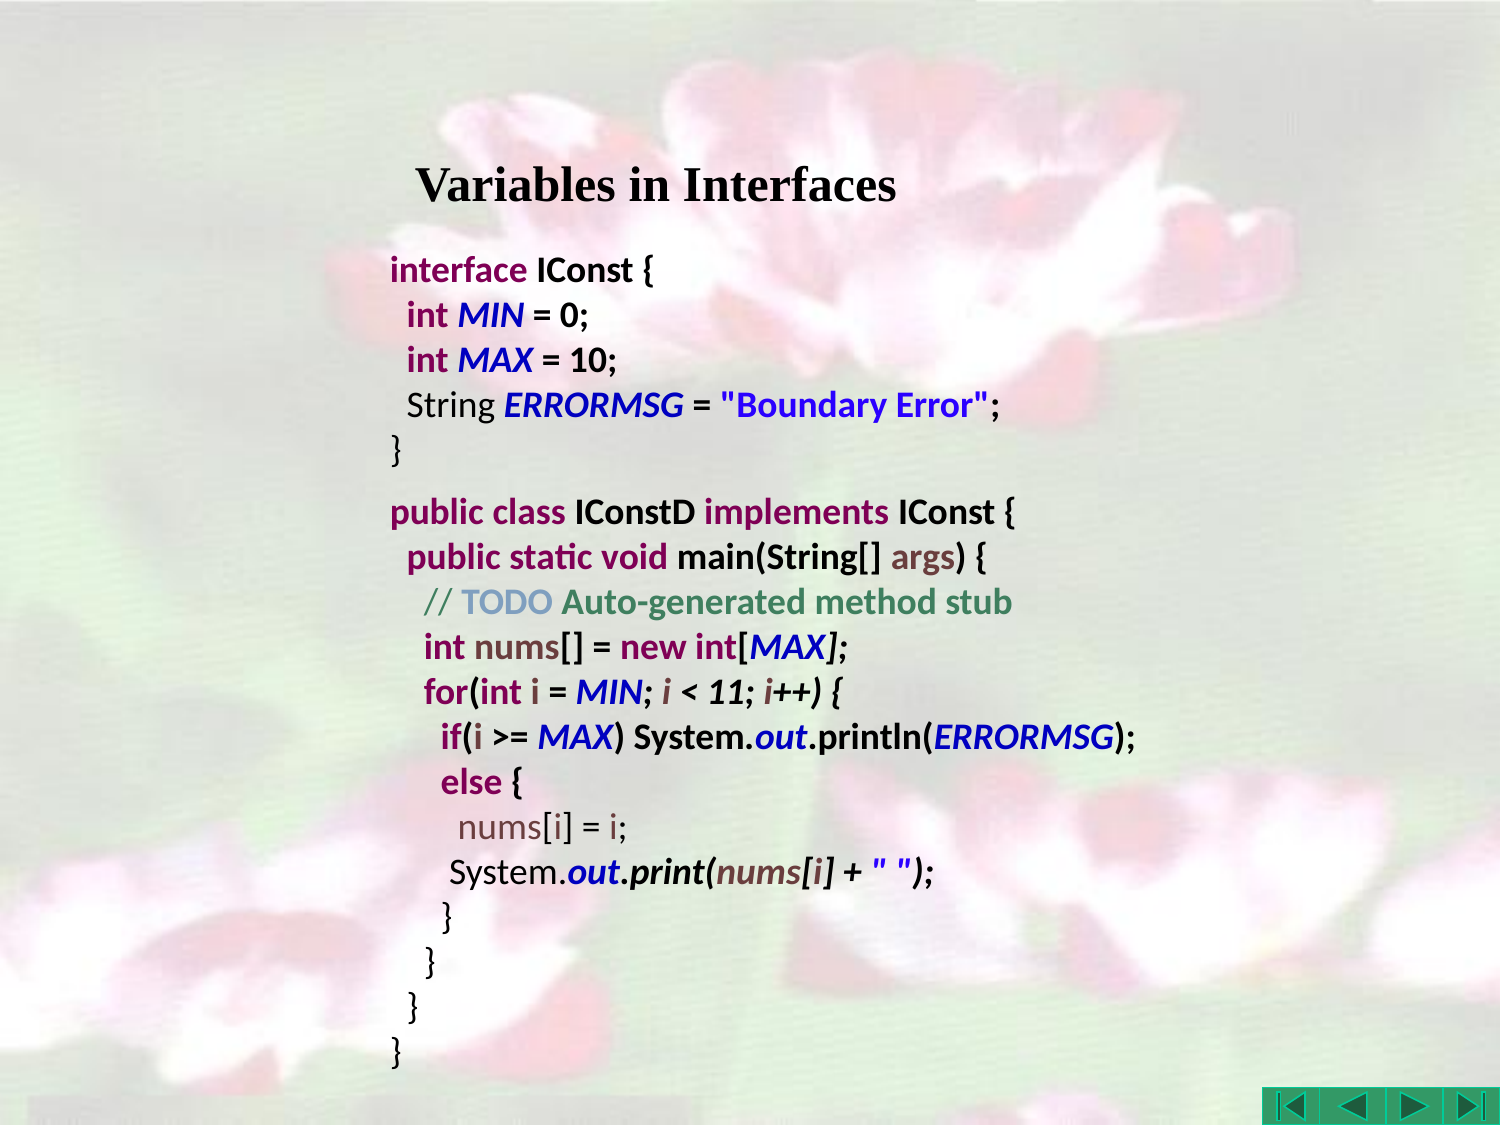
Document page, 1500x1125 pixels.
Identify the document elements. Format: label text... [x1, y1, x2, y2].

picture [0, 0, 1500, 1125]
text_box public class IConstD implements IConst { public static void main(String[] args) { // TODO Auto-generated method stub int nums[] = new int[MAX]; for(int i = MIN; i < 11; i++) { if(i >= MAX) System.out.println(ERRORMSG); else { nums[i] = i; System.out.print(nums[i] + " "); } } } } [374, 479, 1256, 1080]
text_box interface IConst { int MIN = 0; int MAX = 10; String ERRORMSG = "Boundary Error"; } [374, 237, 1200, 478]
title Variables in Interfaces [112, 125, 1200, 238]
